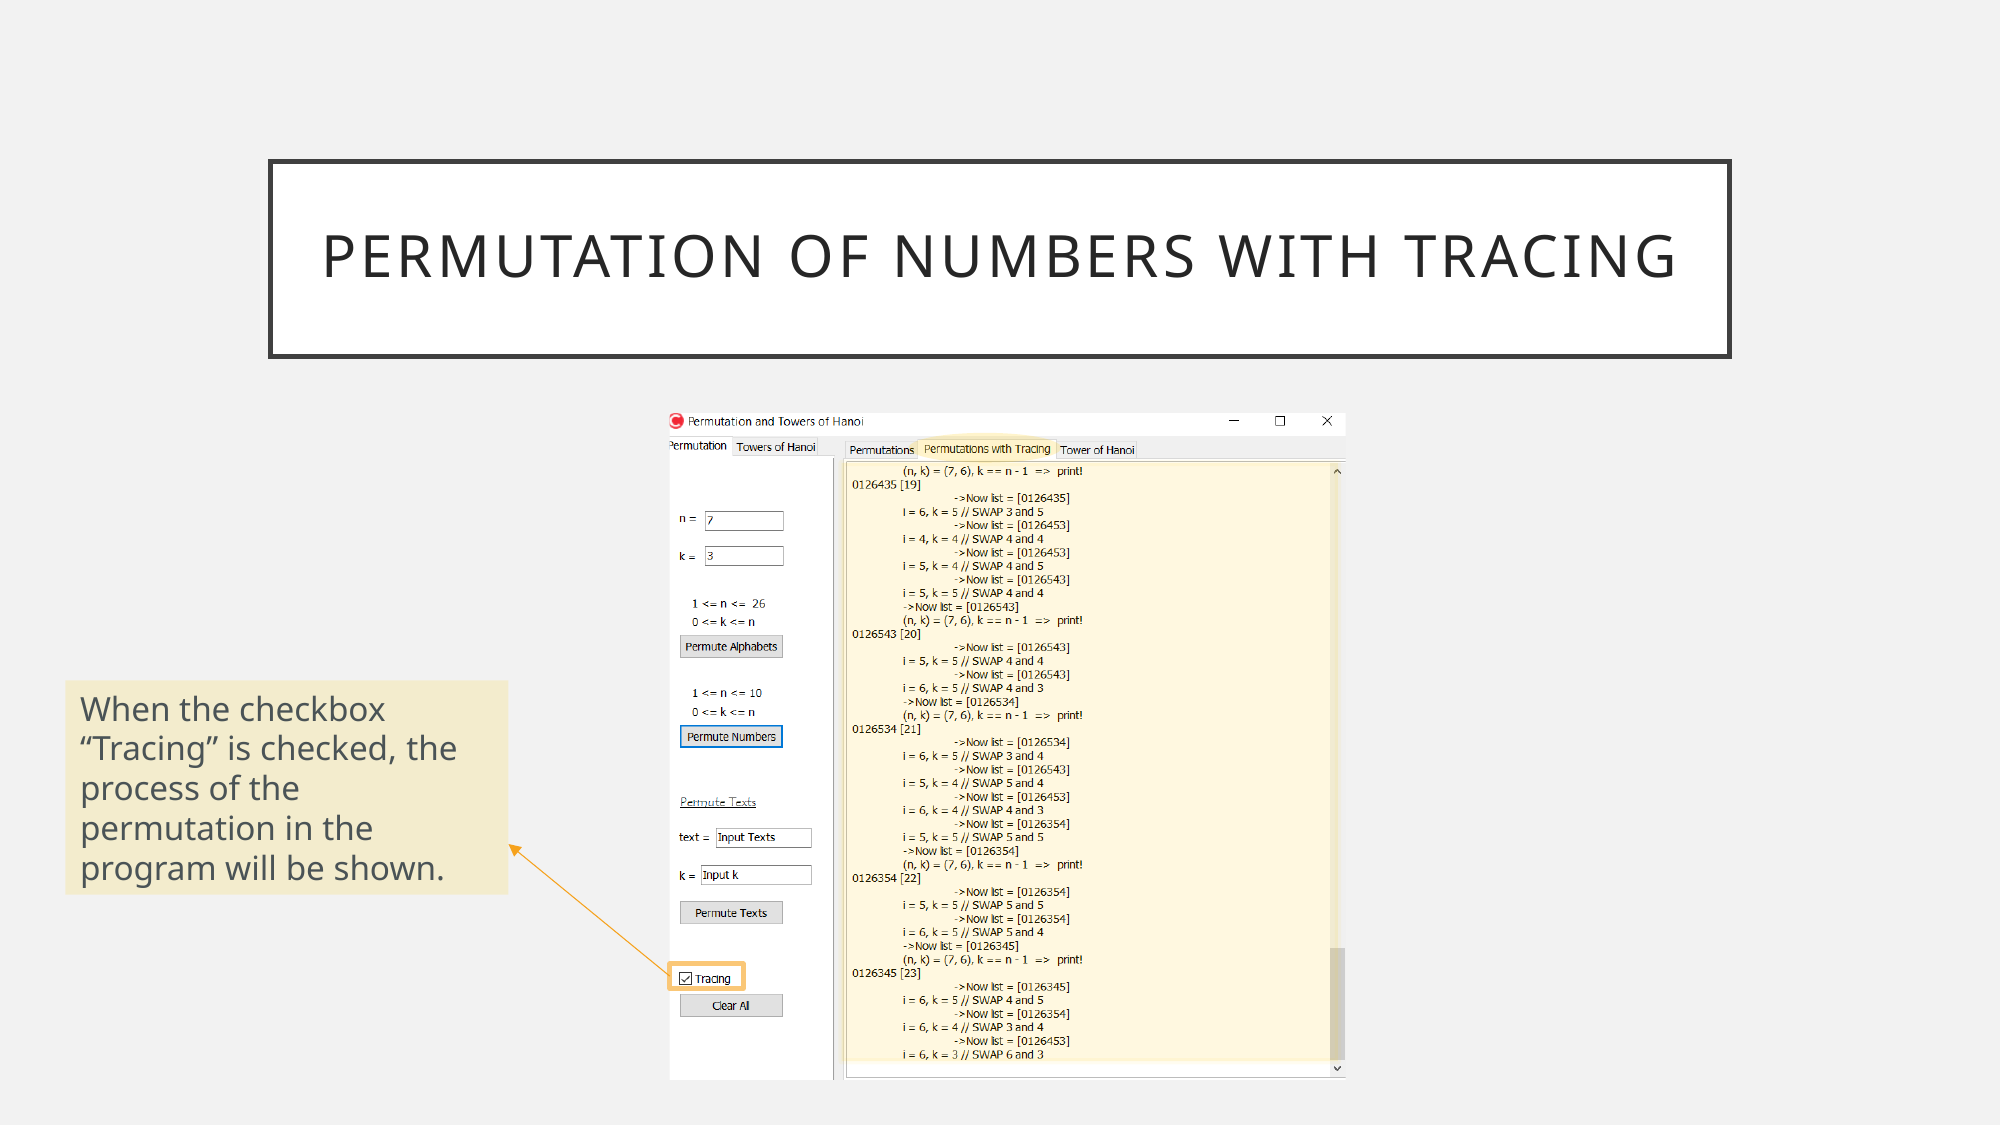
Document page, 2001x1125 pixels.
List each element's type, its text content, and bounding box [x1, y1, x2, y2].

title Permutation of Numbers with tracing [268, 159, 1732, 359]
text_box When the checkbox “Tracing” is checked, the process of the permutation in the program will be shown. [64, 679, 509, 896]
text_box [508, 844, 670, 977]
picture [669, 413, 1346, 1080]
